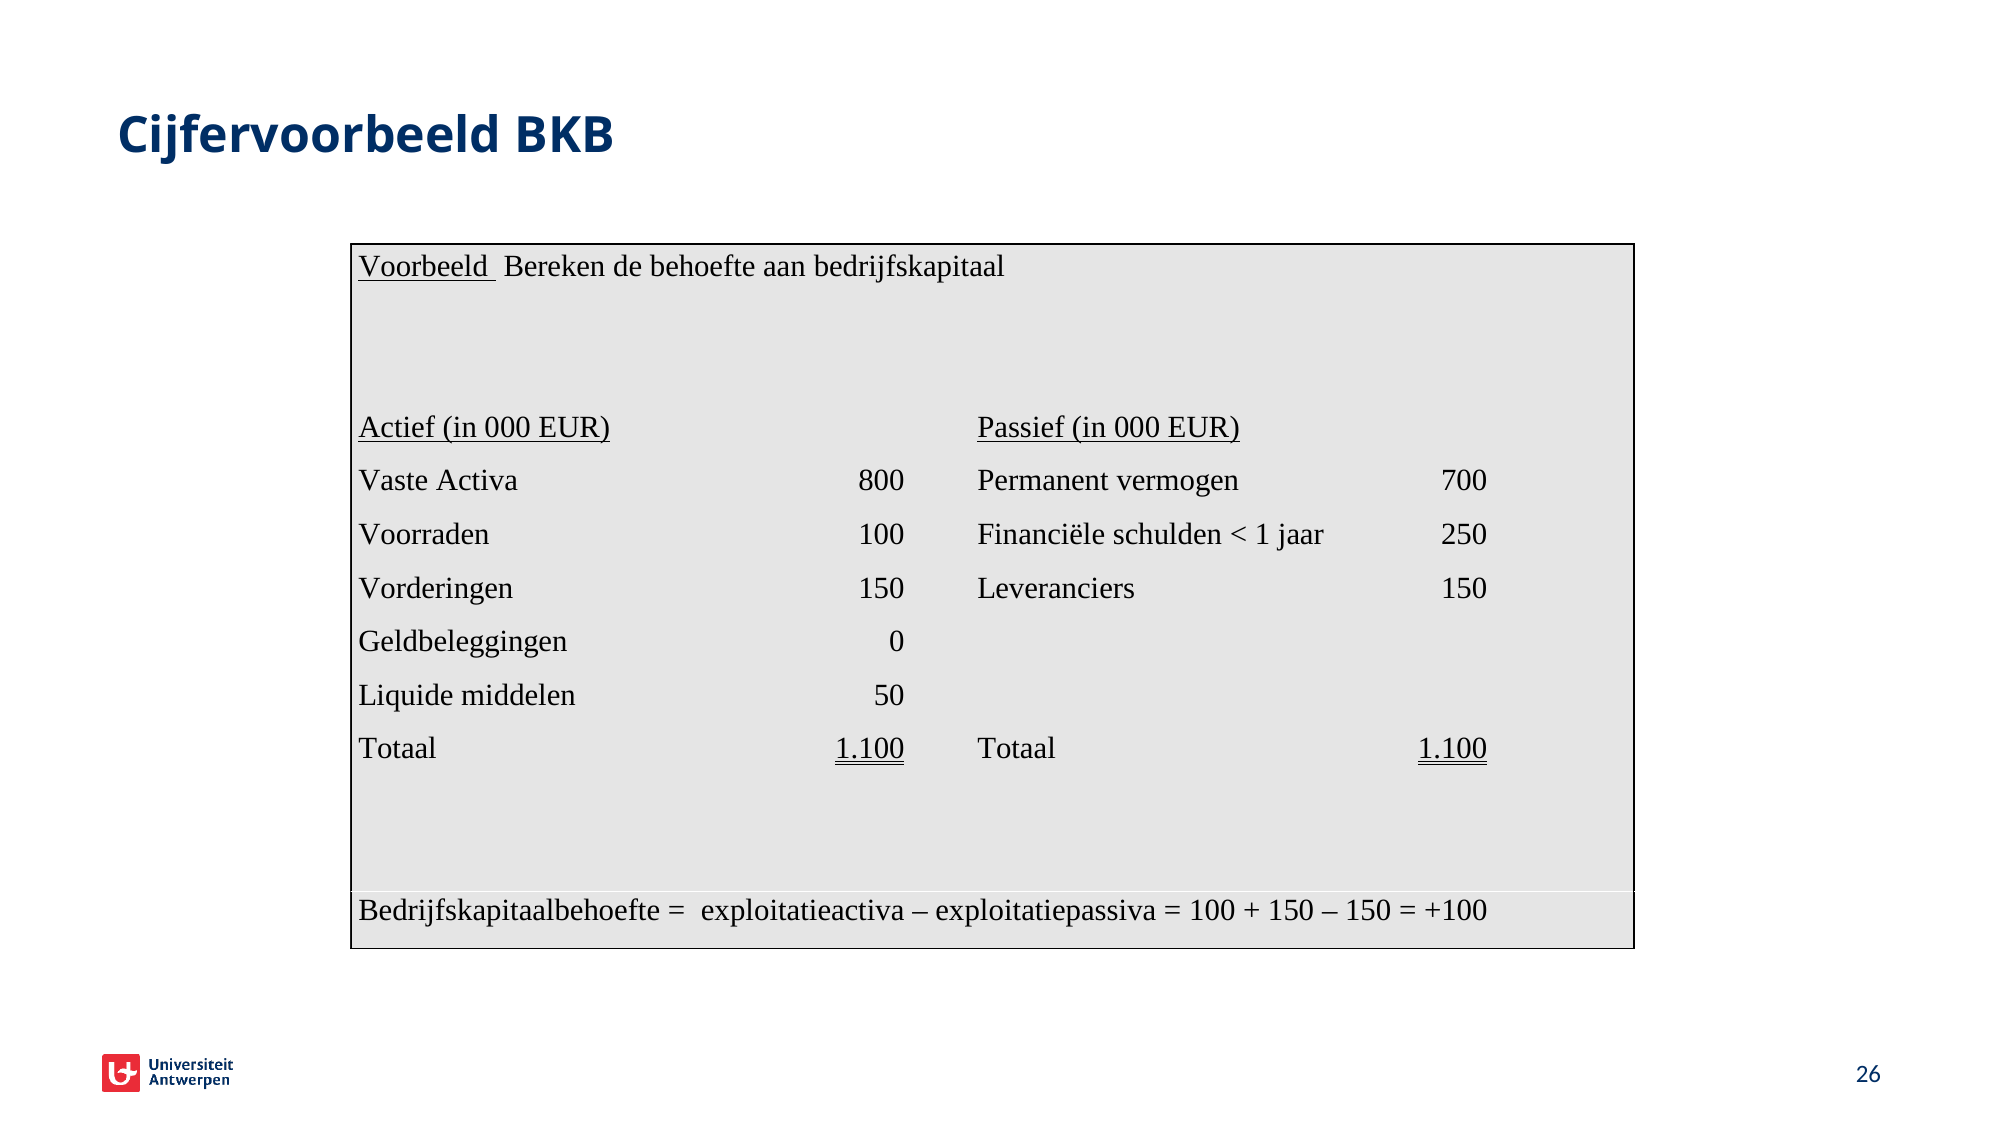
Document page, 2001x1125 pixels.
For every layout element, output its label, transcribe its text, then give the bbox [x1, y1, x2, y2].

picture [102, 1054, 233, 1092]
title Cijfervoorbeeld BKB [102, 101, 1897, 278]
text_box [350, 243, 1636, 1059]
slide_number 21 [1446, 1042, 1897, 1103]
